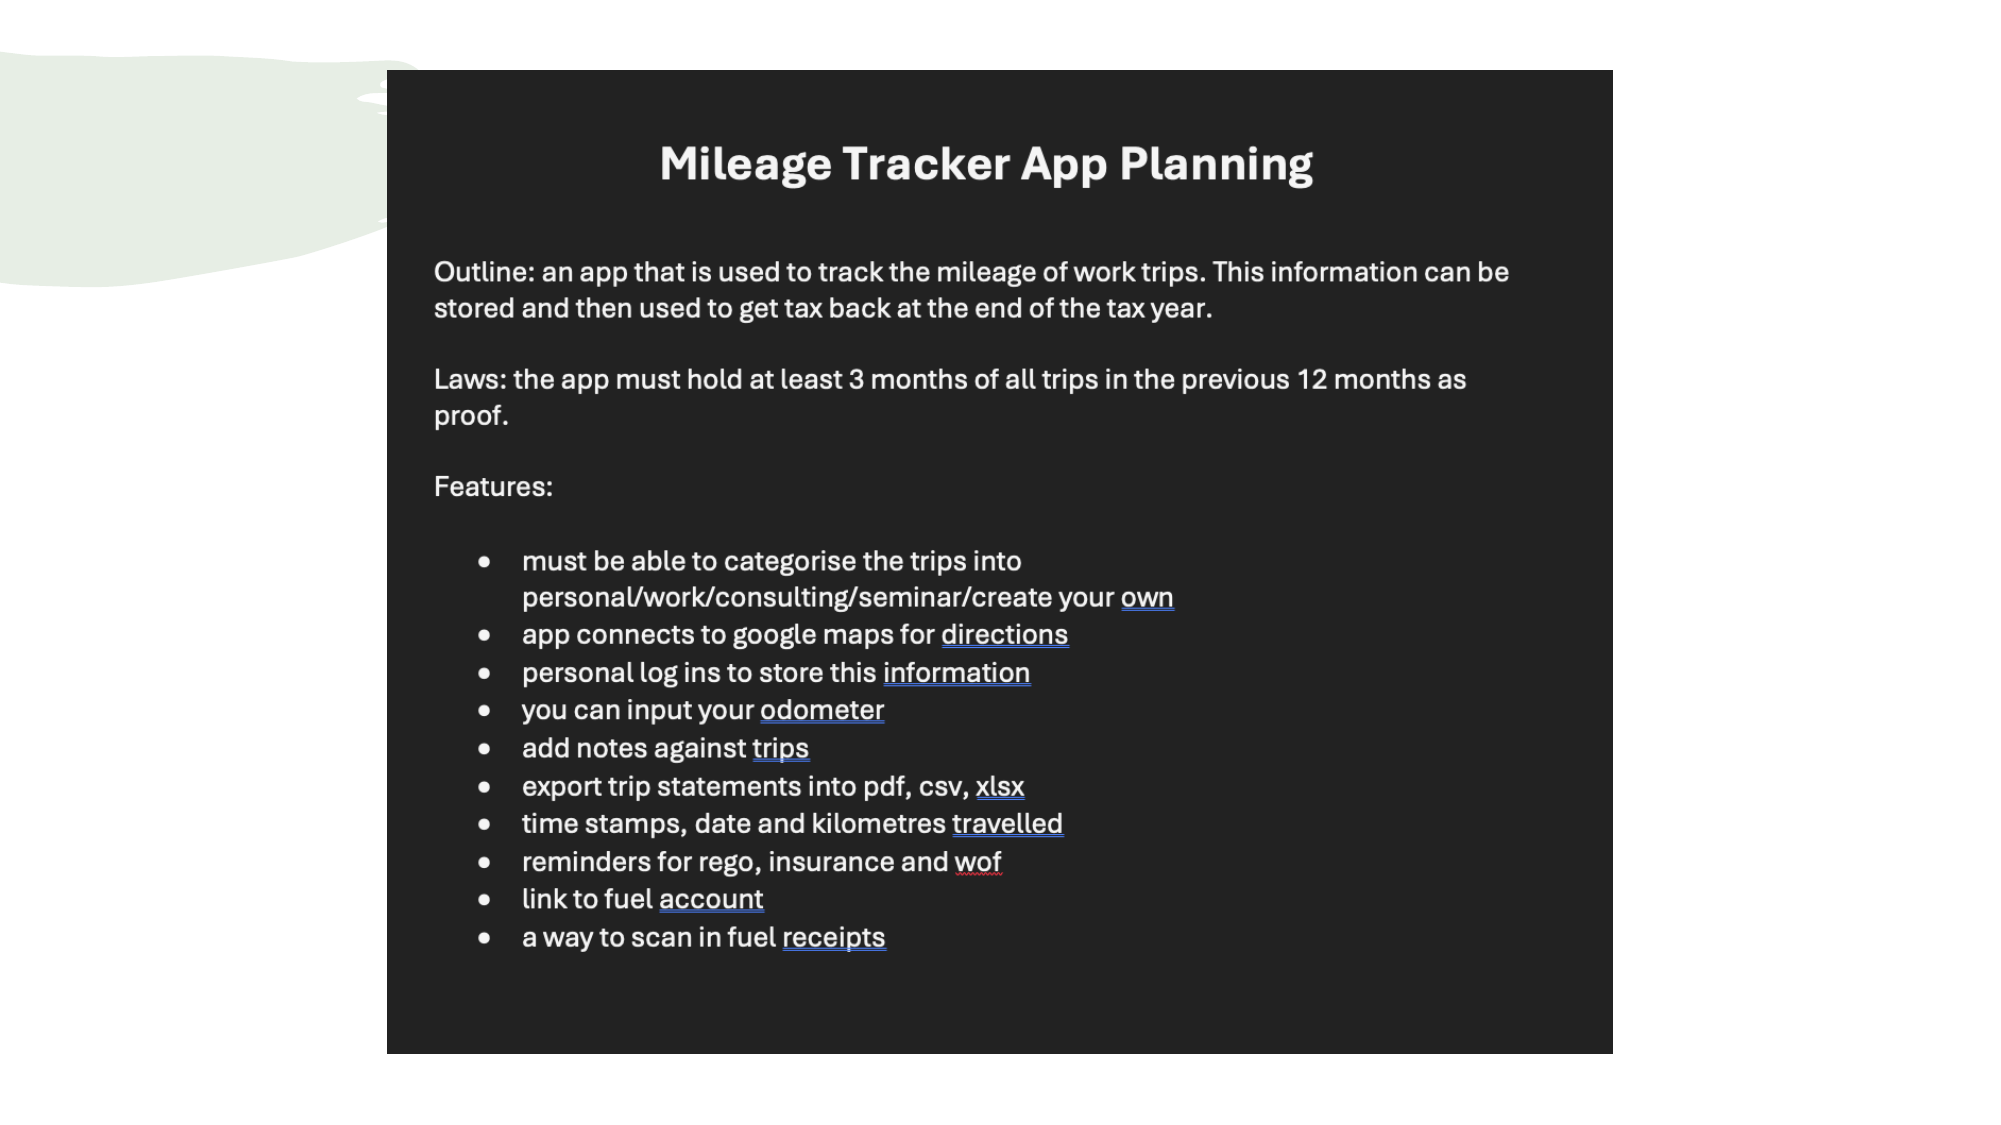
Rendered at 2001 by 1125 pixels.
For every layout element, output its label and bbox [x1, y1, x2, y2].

list [387, 70, 1613, 1055]
